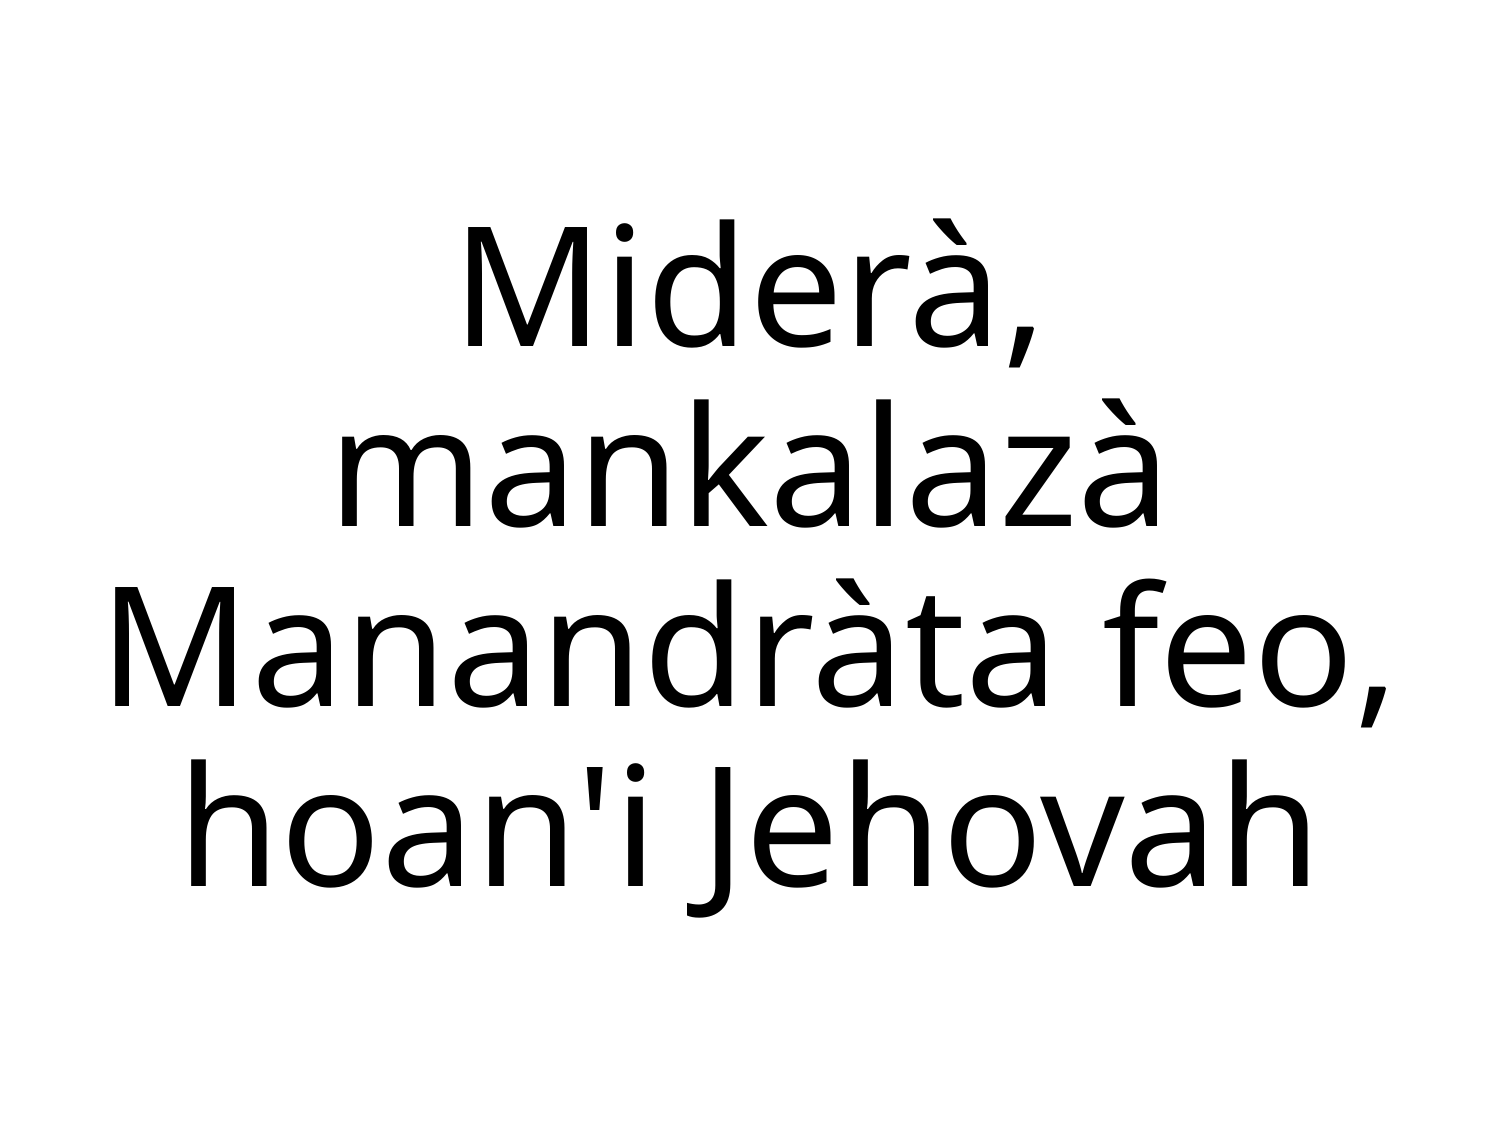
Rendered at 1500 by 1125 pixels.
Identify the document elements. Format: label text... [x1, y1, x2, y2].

title Miderà, mankalazà Manandràta feo, hoan'i Jehovah [0, 0, 1500, 1125]
